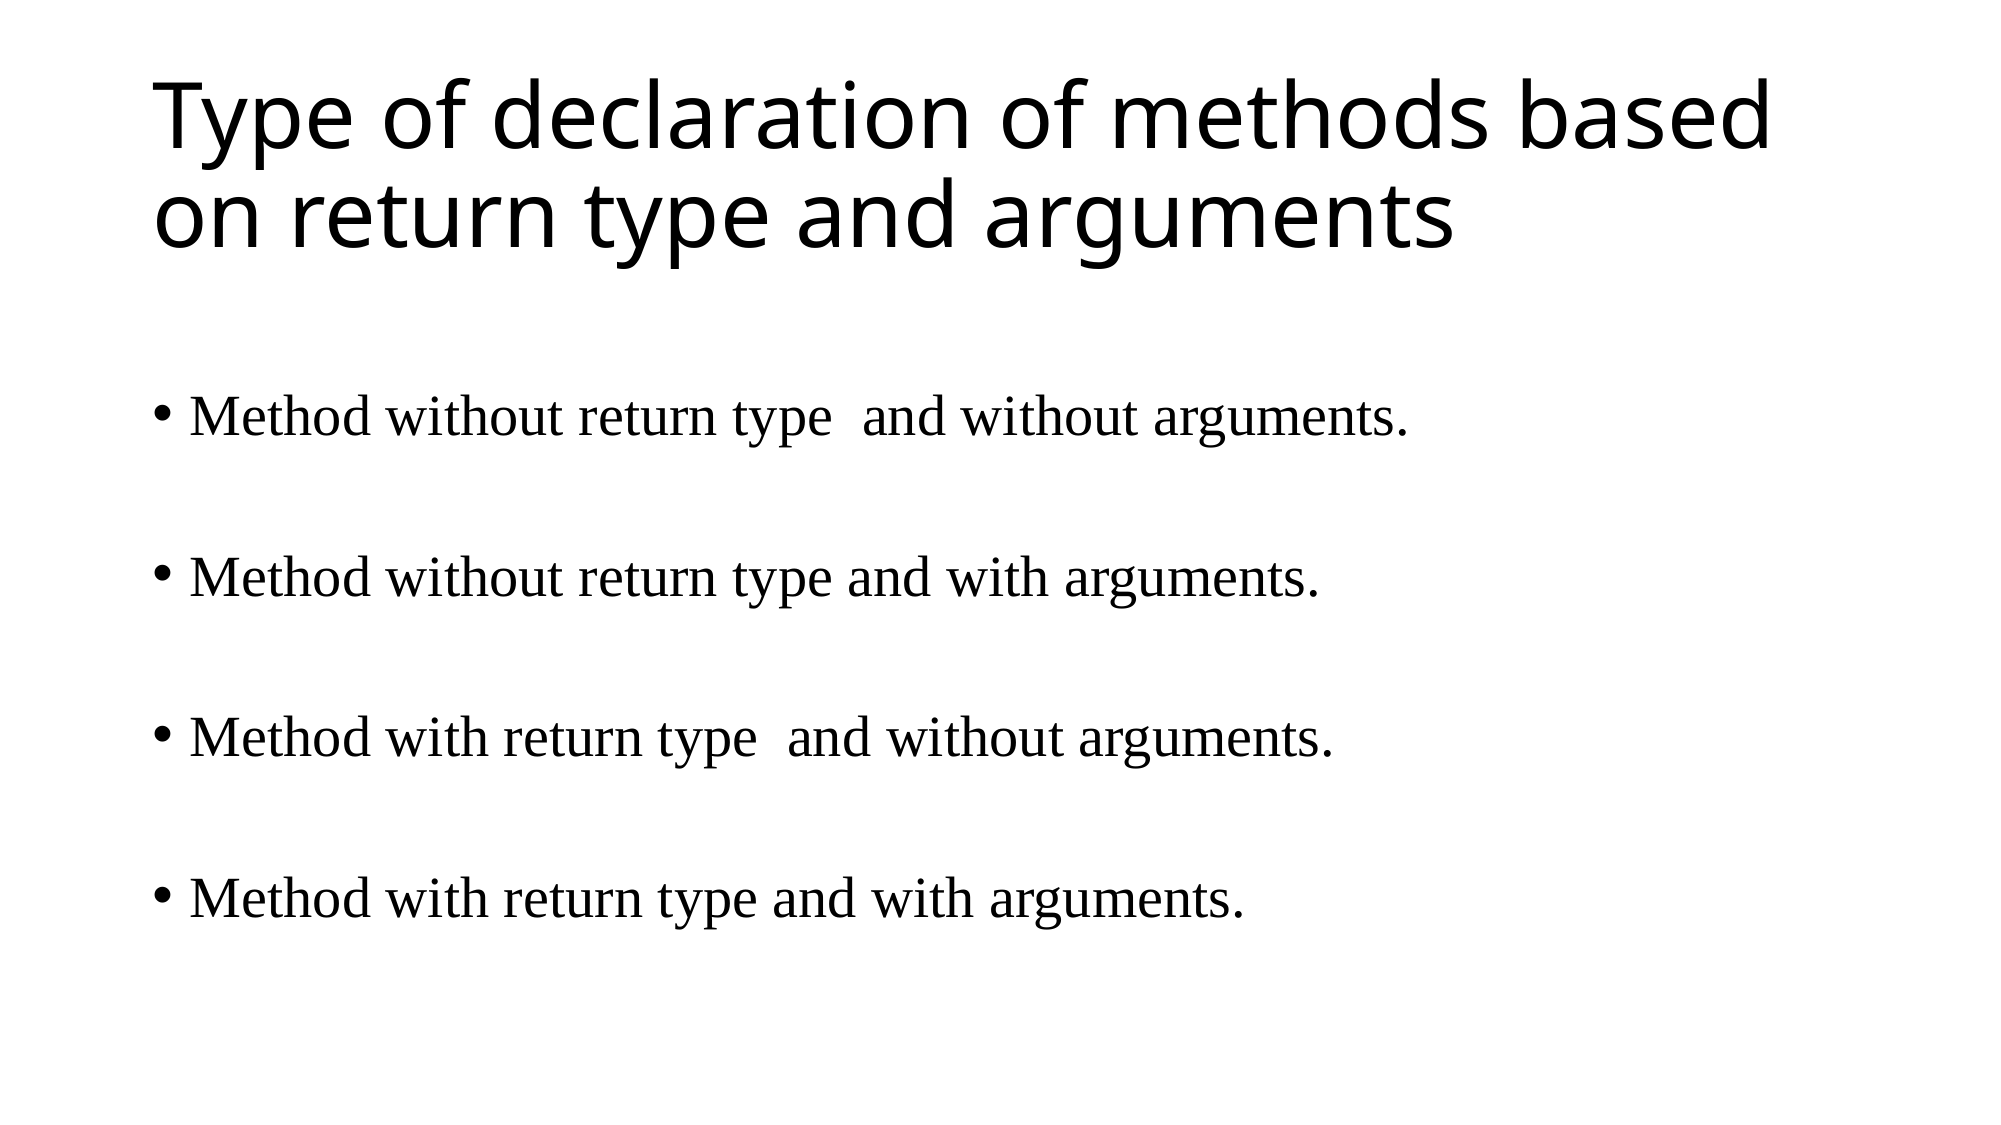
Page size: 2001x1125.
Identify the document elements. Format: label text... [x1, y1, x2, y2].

list Method without return type and without arguments. Method without return type and with arguments. Method with return type and without arguments. Method with return type and with arguments. [137, 299, 1863, 1014]
title Type of declaration of methods based on return type and arguments [137, 59, 1863, 278]
